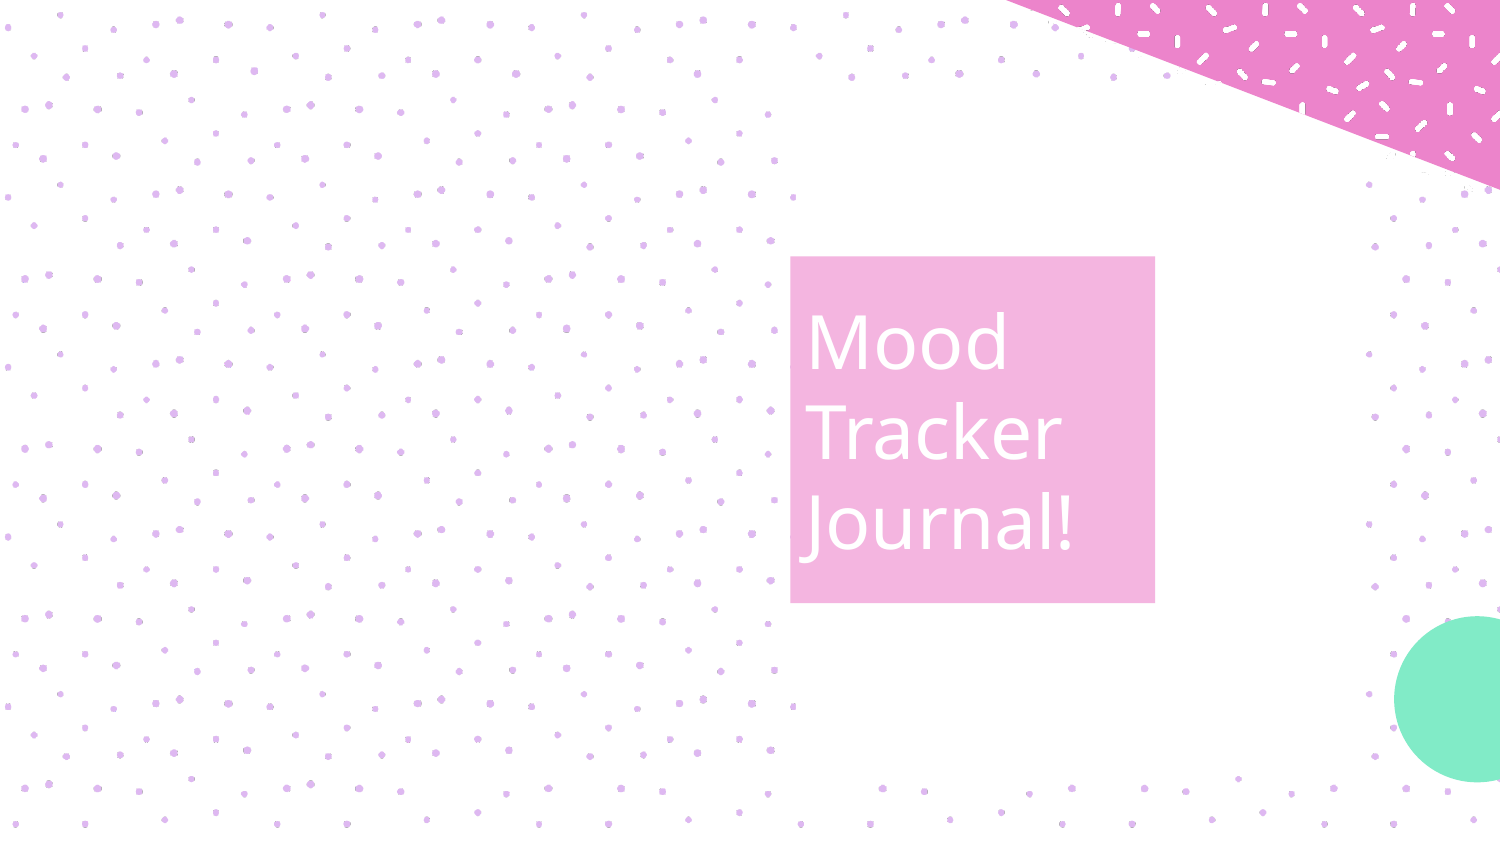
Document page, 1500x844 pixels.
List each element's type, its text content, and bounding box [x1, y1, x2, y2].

picture [0, 0, 1500, 844]
title Mood Tracker Journal! [790, 256, 1156, 604]
